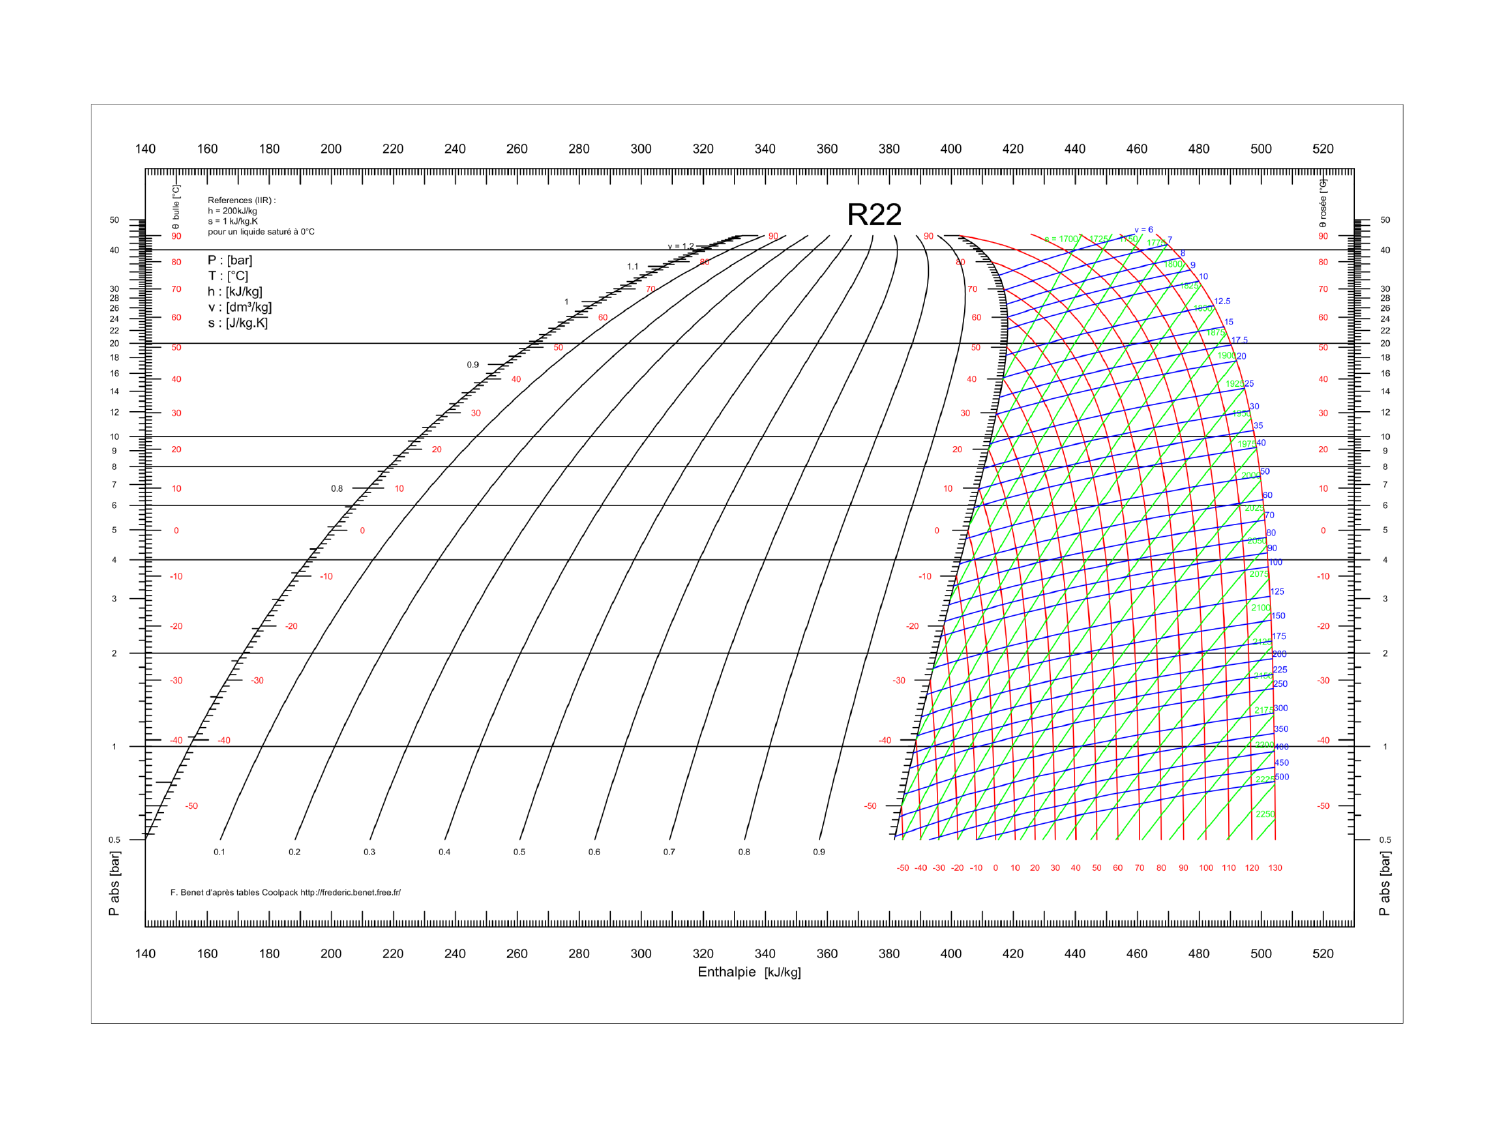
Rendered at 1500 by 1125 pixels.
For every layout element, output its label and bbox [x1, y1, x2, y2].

picture [76, 89, 1418, 1038]
